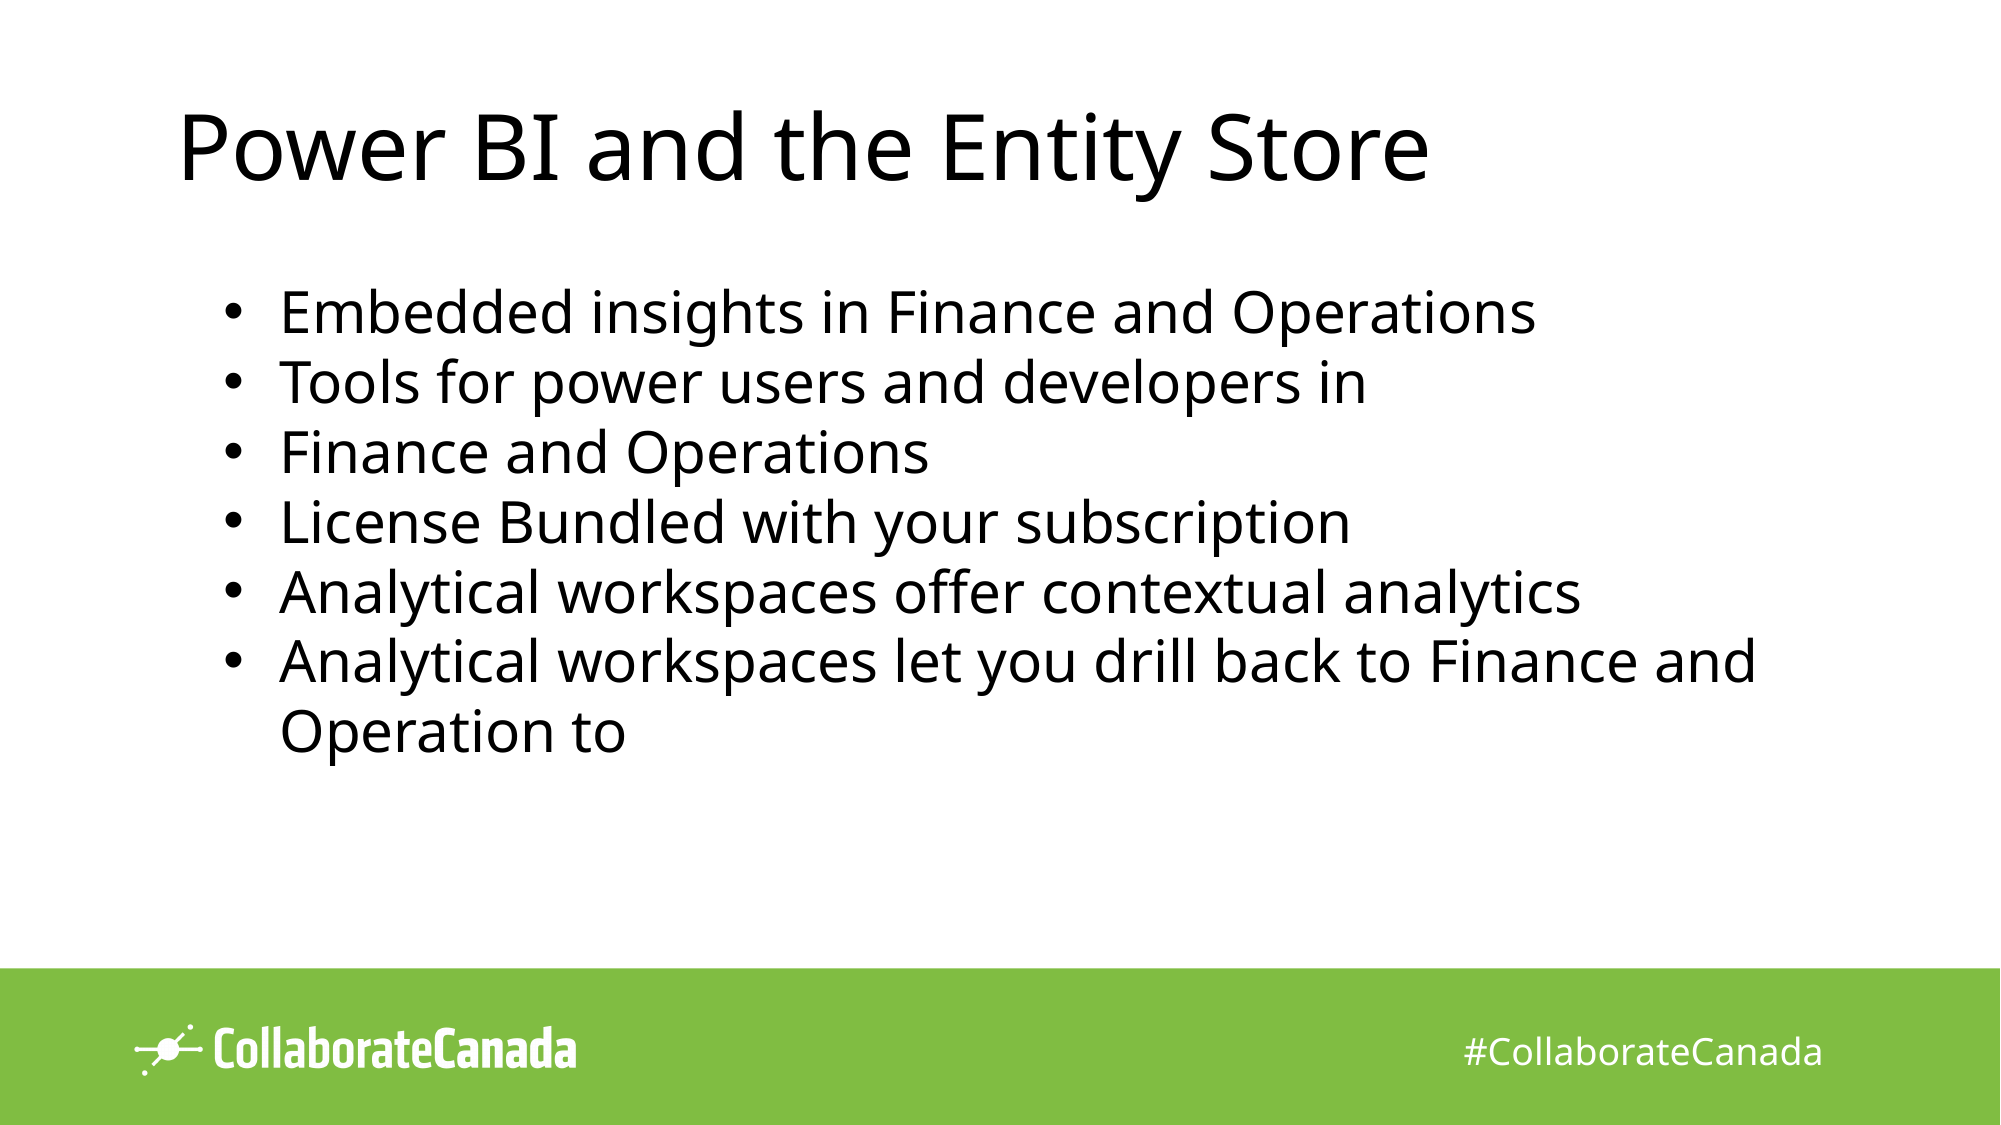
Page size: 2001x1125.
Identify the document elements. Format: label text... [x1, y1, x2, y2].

picture [113, 999, 597, 1097]
text_box Power BI and the Entity Store [161, 56, 1779, 247]
list Embedded insights in Finance and Operations Tools for power users and developers in Finance and Operations License Bundled with your subscription Analytical workspaces offer contextual analytics Analytical workspaces let you drill back to Finance and Operation to [161, 267, 1808, 801]
